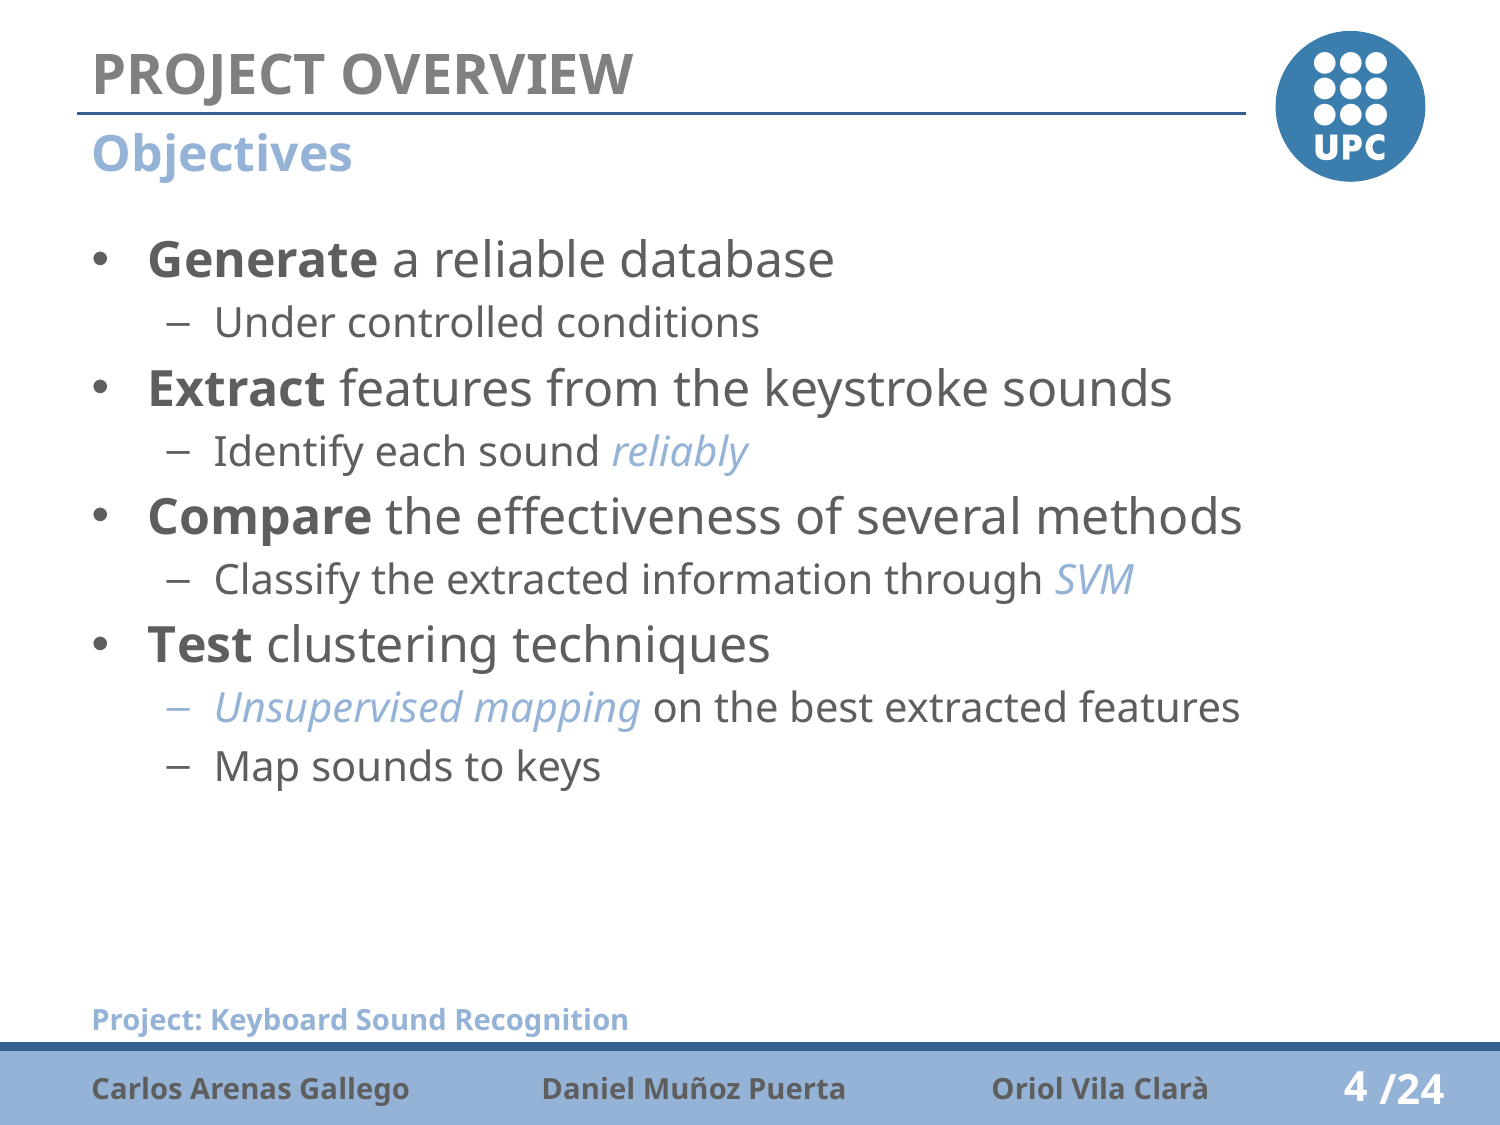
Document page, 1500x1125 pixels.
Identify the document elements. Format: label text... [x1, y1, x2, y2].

list Generate a reliable database Under controlled conditions Extract features from the keystroke sounds Identify each sound reliably Compare the effectiveness of several methods Classify the extracted information through SVM Test clustering techniques Unsupervised mapping on the best extracted features Map sounds to keys [76, 220, 1424, 562]
slide_number 4 [1246, 1046, 1383, 1125]
text_box [76, 562, 1424, 941]
title PROJECT OVERVIEW [76, 30, 1247, 113]
list Objectives [76, 113, 1247, 185]
picture [1274, 30, 1427, 184]
